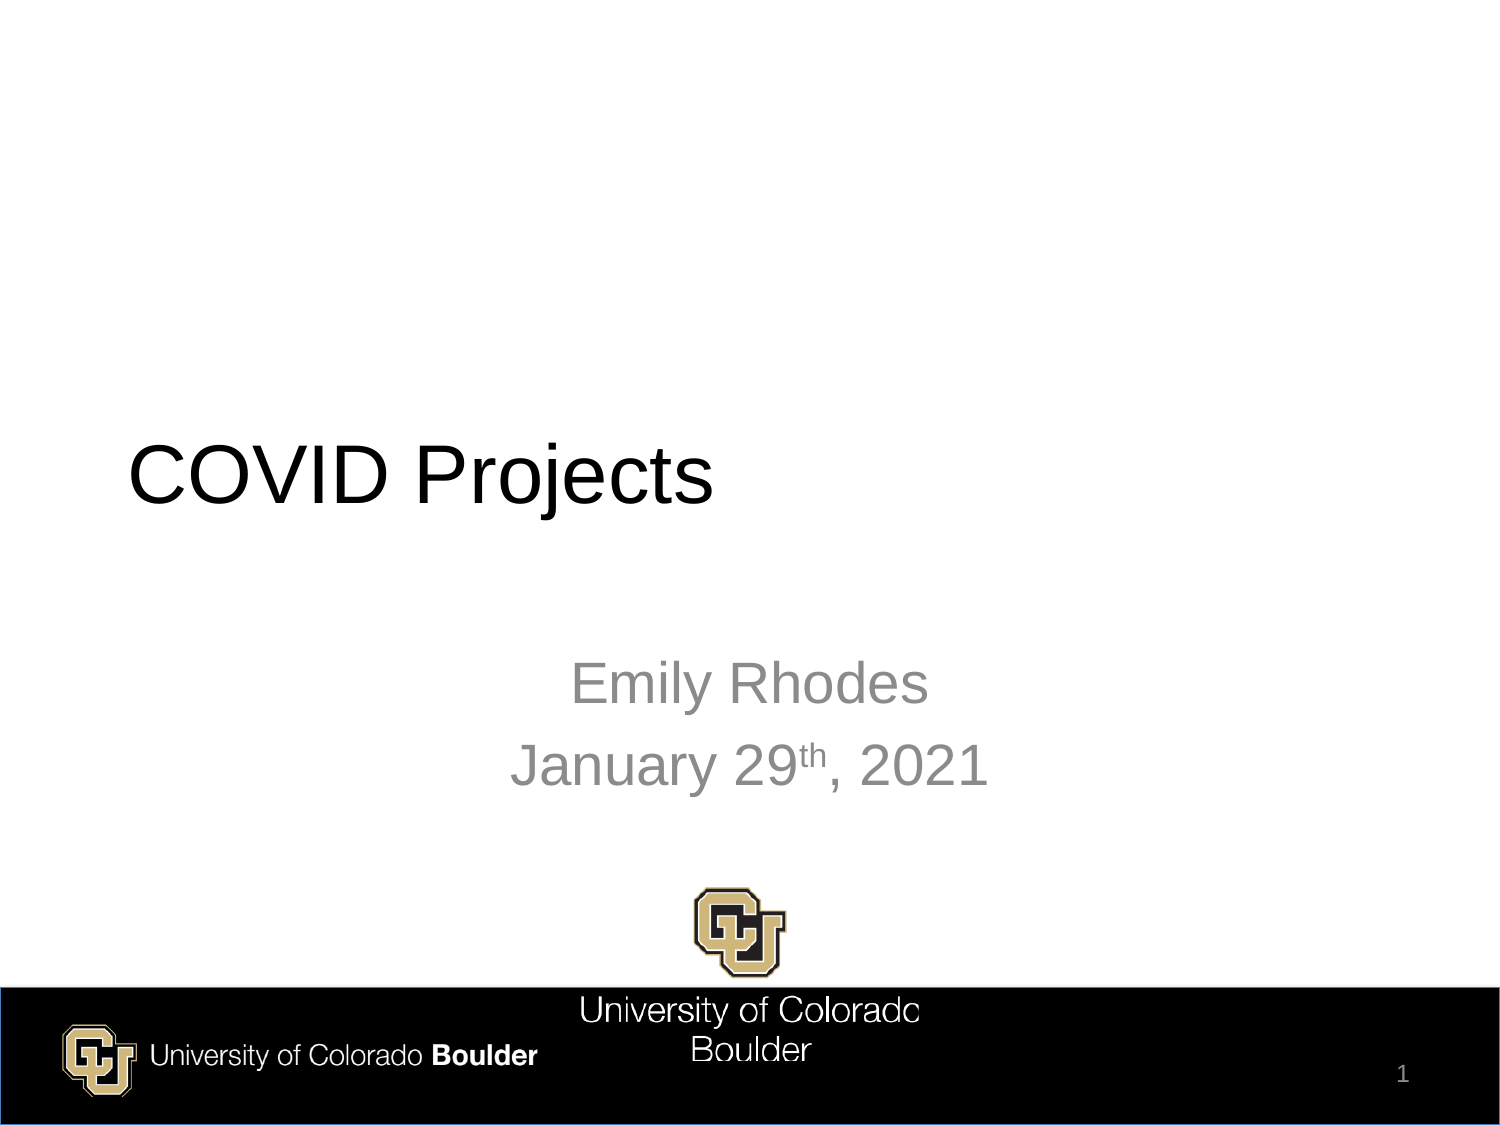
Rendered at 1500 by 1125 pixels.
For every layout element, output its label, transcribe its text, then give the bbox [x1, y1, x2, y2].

slide_number 1 [1074, 1042, 1425, 1103]
subtitle Emily Rhodes January 29th, 2021 [225, 637, 1275, 925]
picture [581, 887, 919, 1061]
title COVID Projects [112, 349, 1388, 591]
